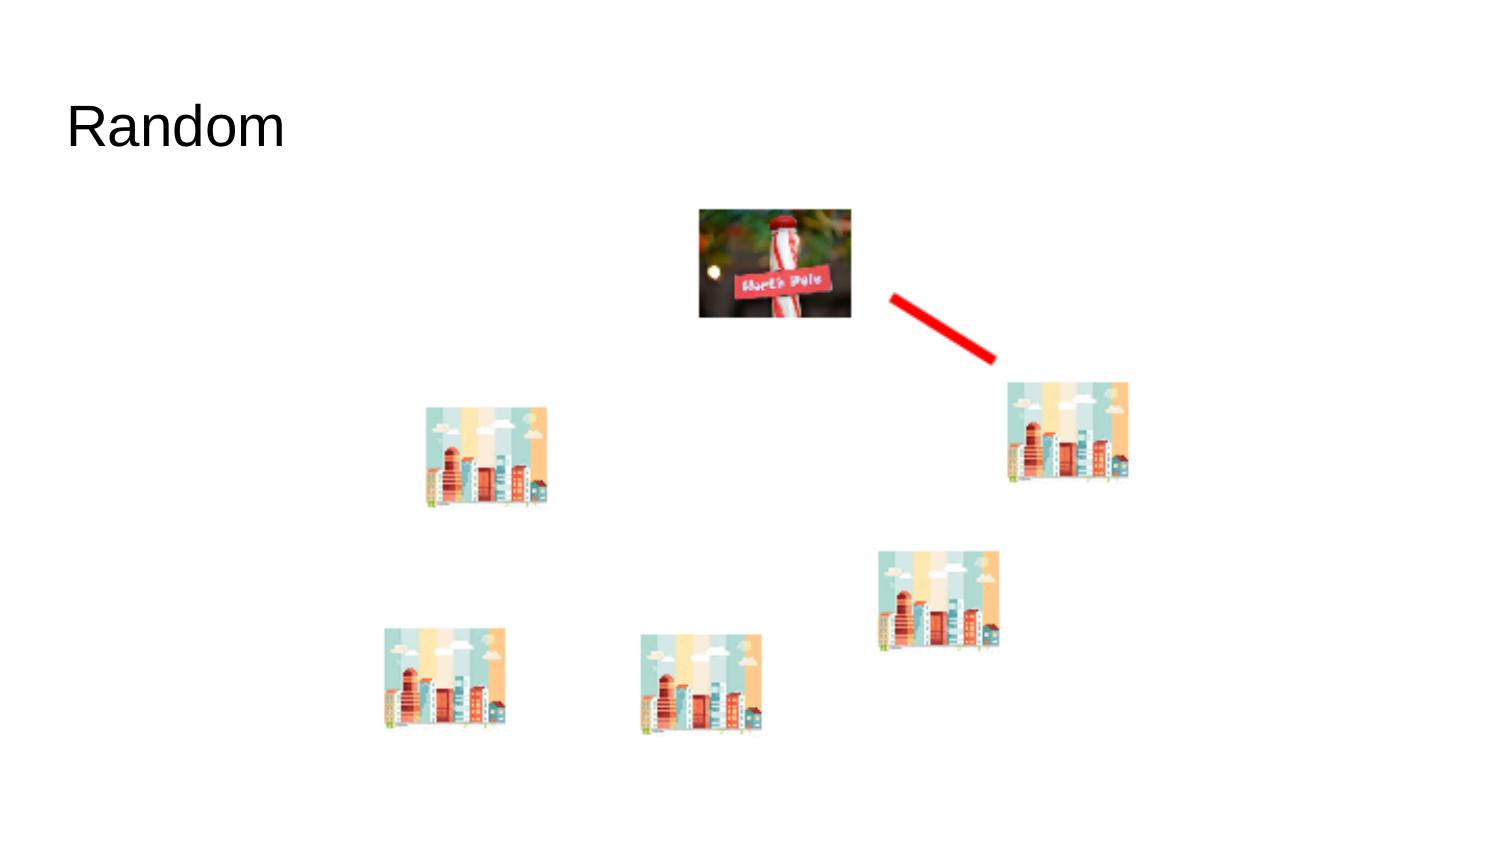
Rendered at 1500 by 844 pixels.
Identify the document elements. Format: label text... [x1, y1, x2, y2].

title Random [51, 72, 1449, 167]
picture [337, 166, 1181, 807]
